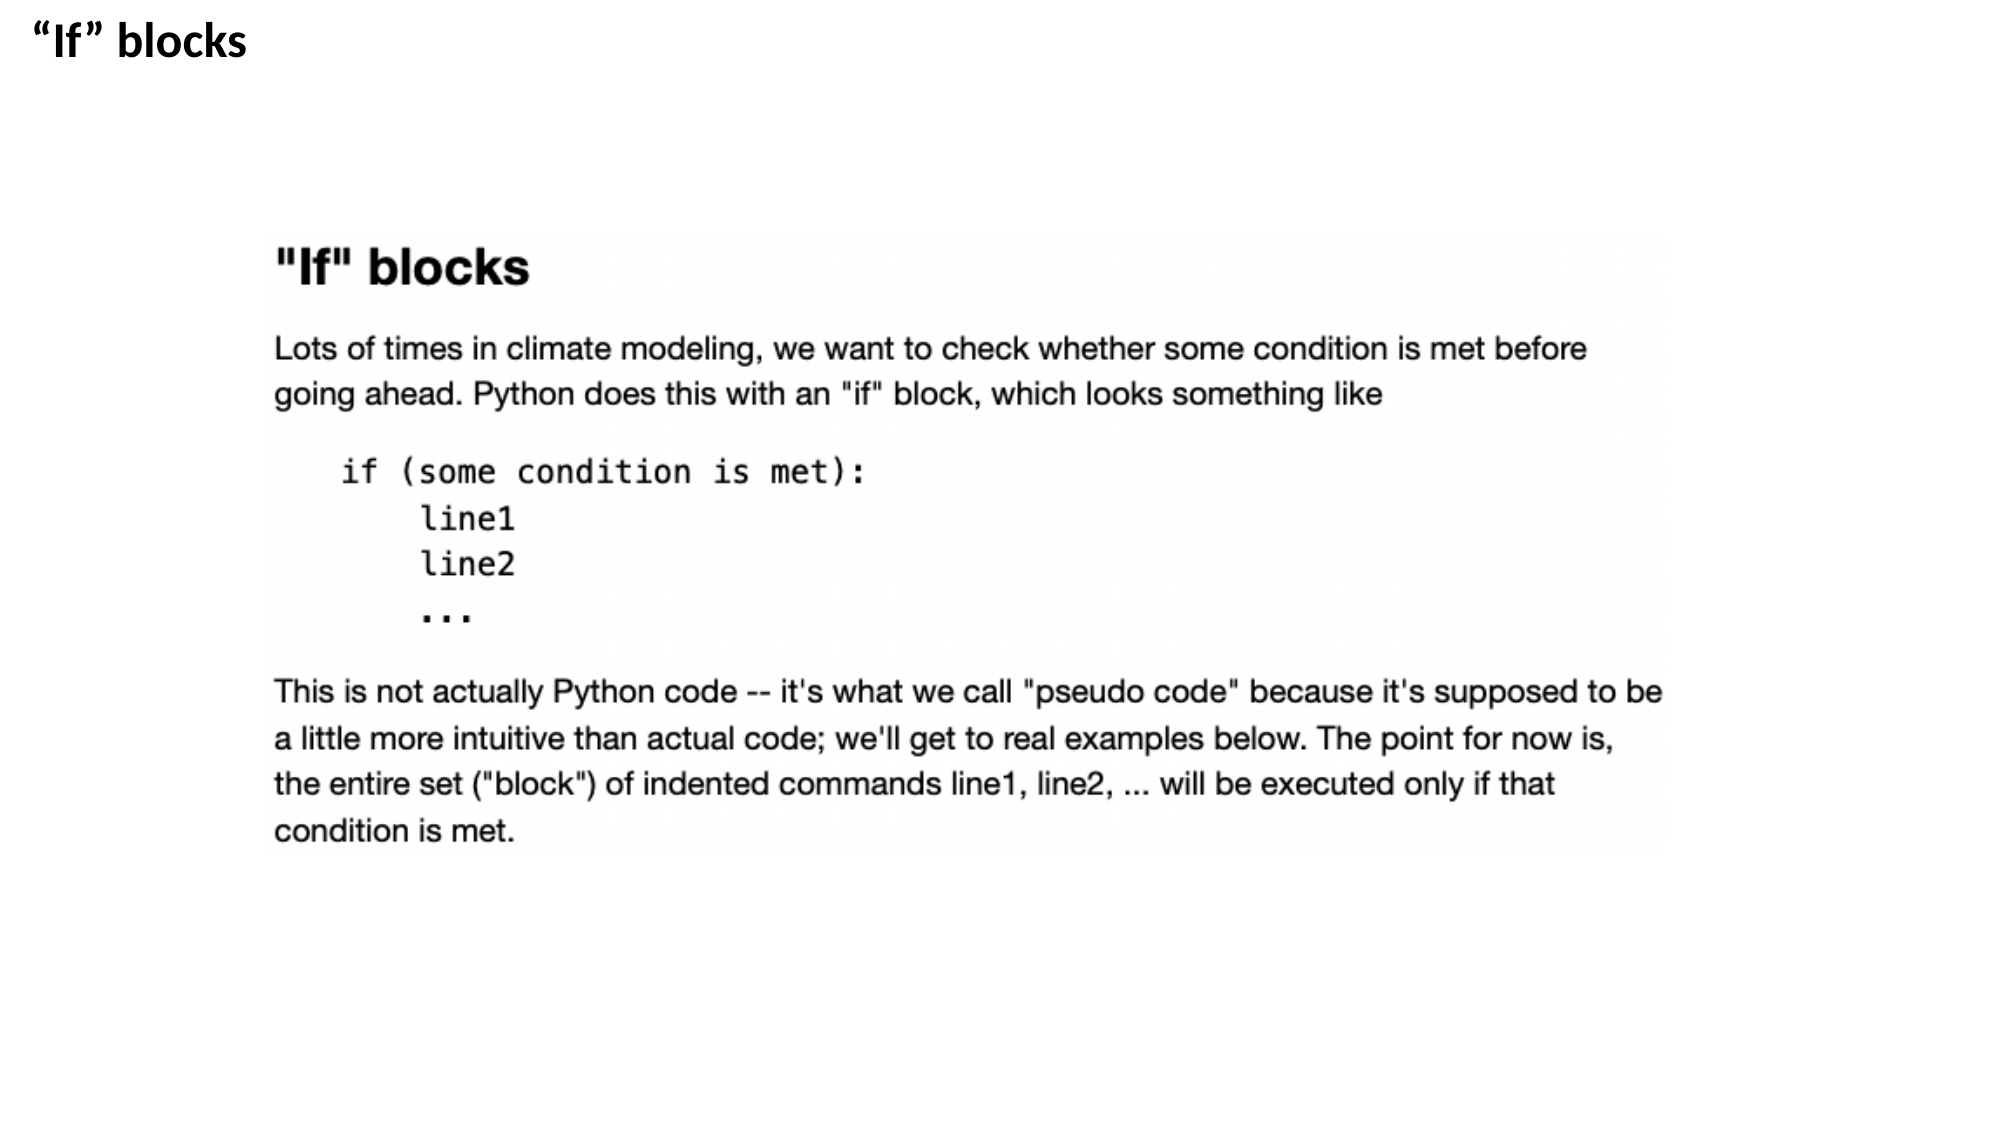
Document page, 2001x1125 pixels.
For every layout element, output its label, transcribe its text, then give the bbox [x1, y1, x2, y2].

text_box “If” blocks [16, 0, 1416, 75]
picture [265, 231, 1668, 856]
